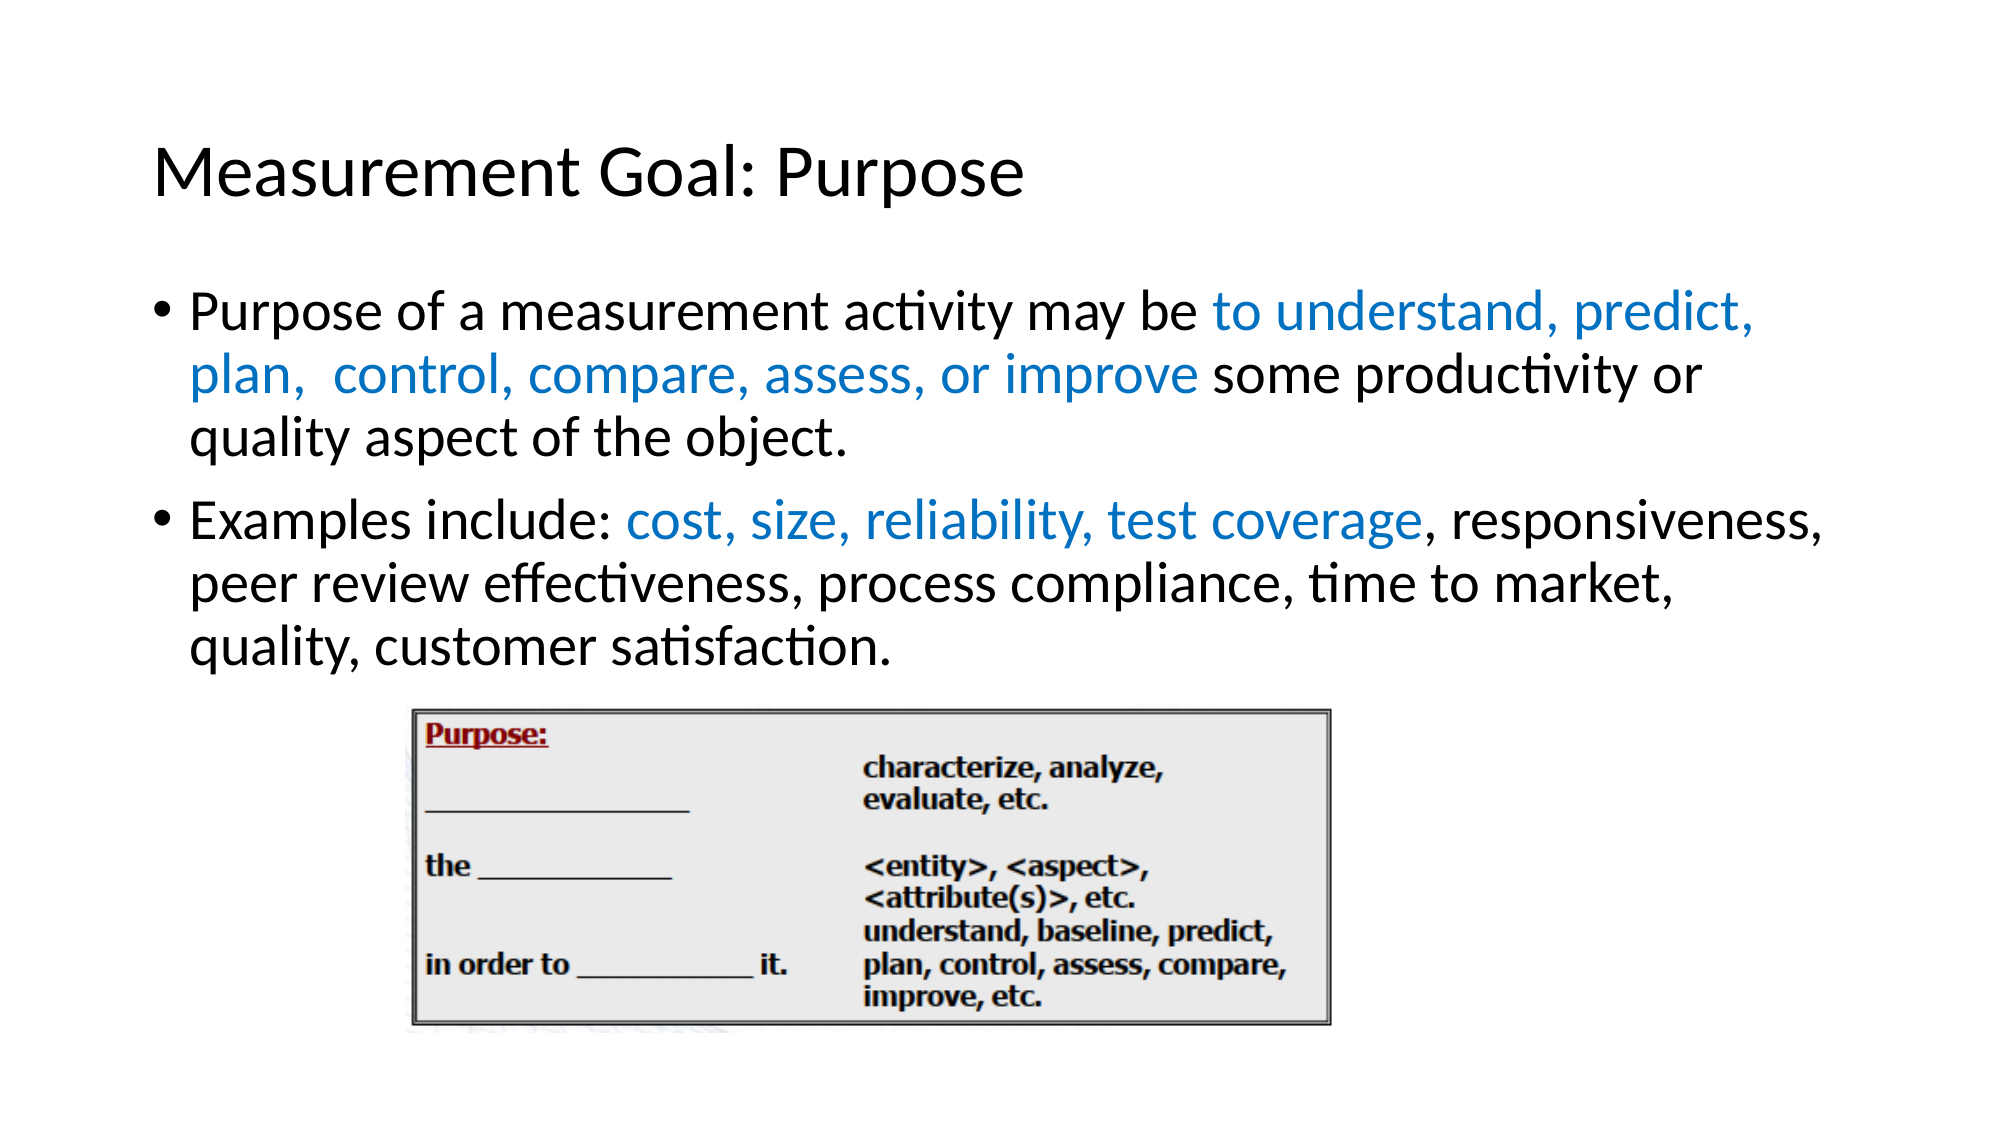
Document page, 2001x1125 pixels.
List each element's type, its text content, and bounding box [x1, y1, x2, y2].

title Measurement Goal: Purpose [137, 102, 1863, 243]
list Purpose of a measurement activity may be to understand, predict, plan, control, compare, assess, or improve some productivity or quality aspect of the object. Examples include: cost, size, reliability, test coverage, responsiveness, peer review effectiveness, process compliance, time to market, quality, customer satisfaction. [137, 272, 1863, 1014]
picture [404, 703, 1339, 1033]
